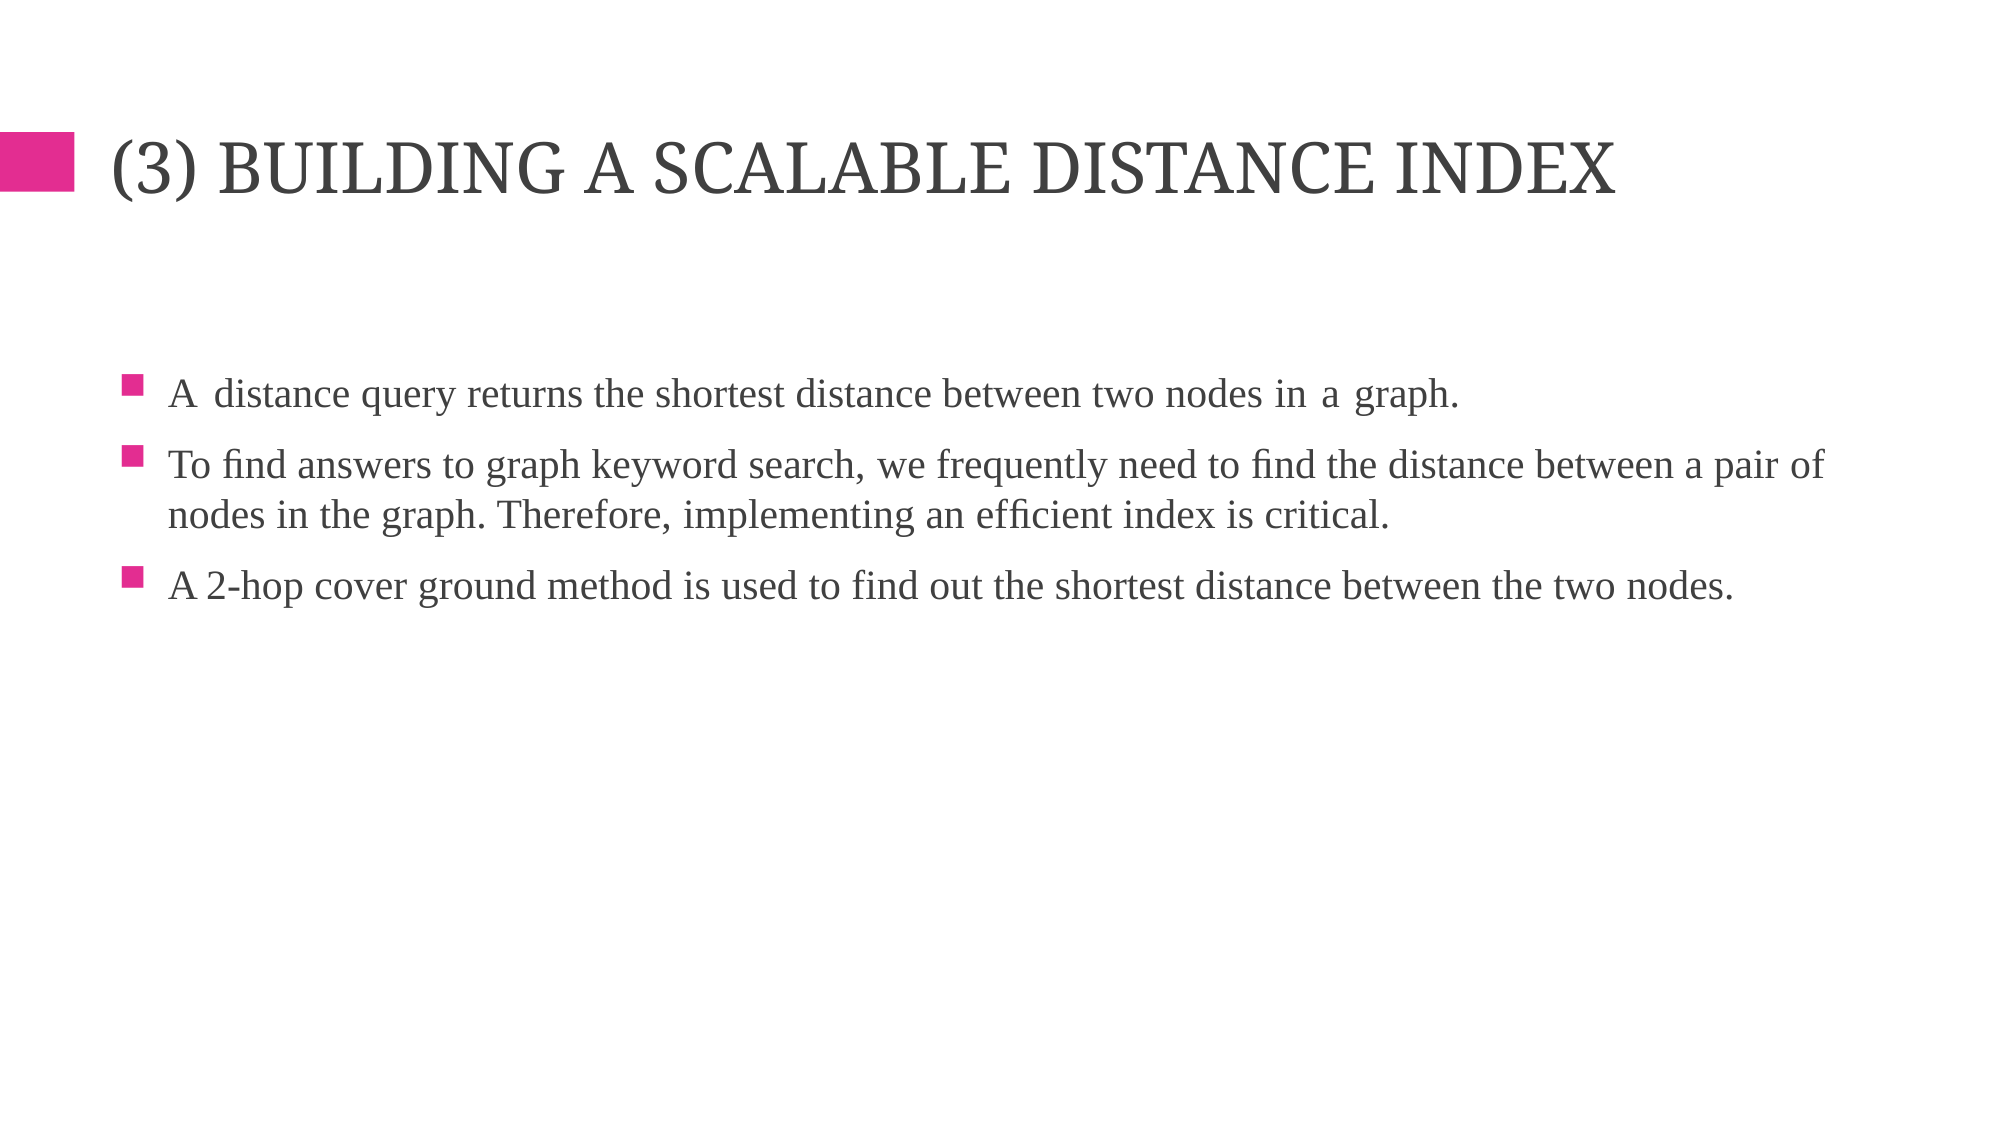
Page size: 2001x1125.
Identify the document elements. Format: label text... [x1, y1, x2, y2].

list A distance query returns the shortest distance between two nodes in a graph. To ﬁnd answers to graph keyword search, we frequently need to ﬁnd the distance between a pair of nodes in the graph. Therefore, implementing an efﬁcient index is critical. A 2-hop cover ground method is used to find out the shortest distance between the two nodes. [102, 151, 1913, 822]
title (3) Building a scalable distance index [95, 115, 1905, 237]
